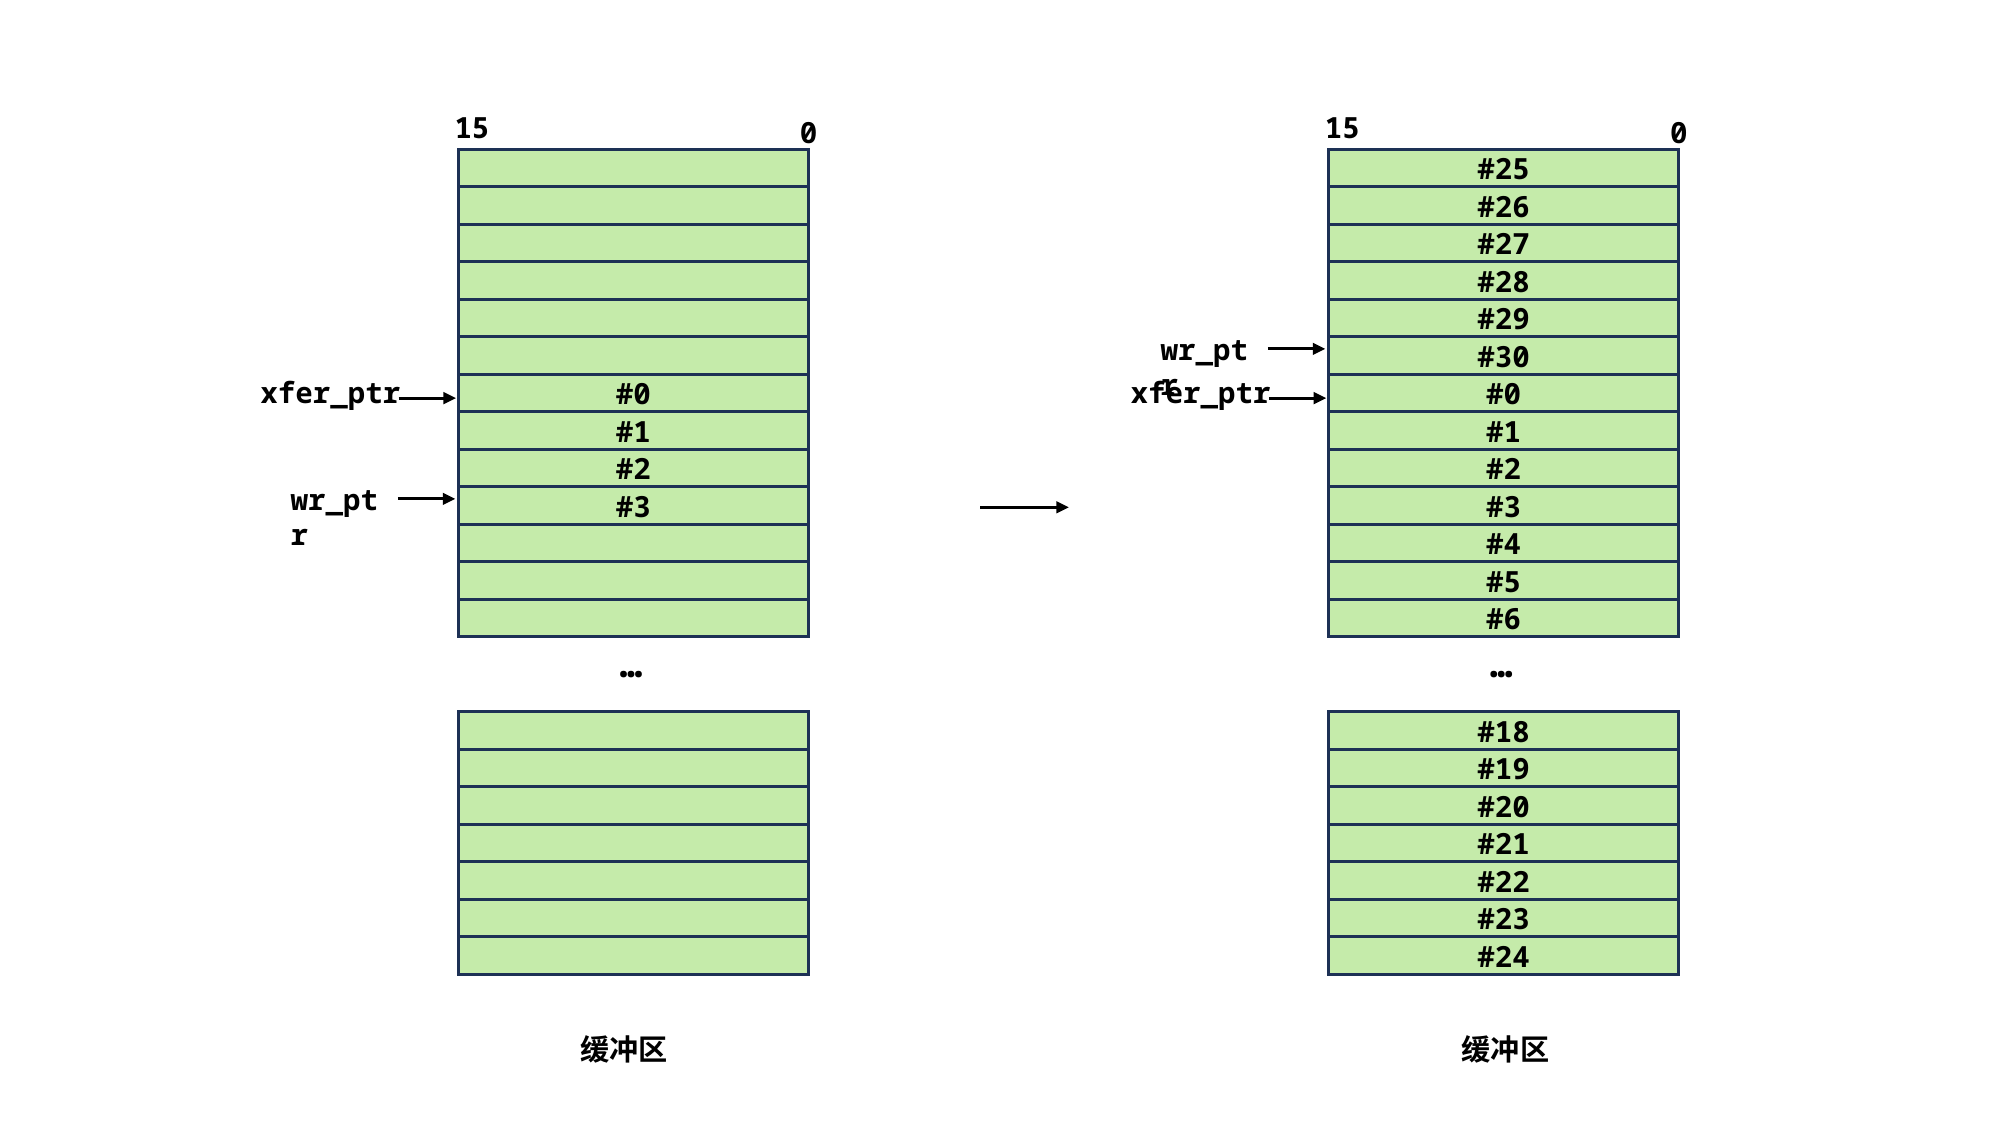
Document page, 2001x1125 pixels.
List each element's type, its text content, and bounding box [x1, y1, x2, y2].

text_box [457, 861, 809, 900]
text_box [457, 598, 809, 638]
text_box 缓冲区 [565, 1023, 786, 1074]
text_box [457, 900, 809, 936]
text_box 15 [439, 102, 509, 153]
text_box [1145, 323, 1326, 375]
text_box #2 [457, 448, 809, 486]
text_box xfer_ptr [245, 366, 432, 417]
text_box [457, 523, 809, 561]
text_box [457, 786, 809, 823]
text_box wr_ptr [275, 473, 406, 559]
text_box [457, 336, 809, 375]
text_box #0 [457, 375, 809, 411]
text_box [457, 823, 809, 861]
text_box [457, 561, 809, 598]
text_box [457, 711, 809, 748]
text_box 0 [785, 107, 854, 157]
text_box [1310, 102, 1725, 975]
text_box 缓冲区 [1446, 1023, 1667, 1074]
text_box #1 [457, 411, 809, 448]
text_box [457, 298, 809, 336]
text_box … [604, 632, 662, 692]
text_box [457, 748, 809, 786]
text_box [457, 261, 809, 298]
text_box #3 [457, 486, 809, 523]
text_box [457, 936, 809, 975]
text_box [457, 186, 809, 223]
text_box [457, 223, 809, 261]
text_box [1115, 366, 1327, 418]
text_box [457, 148, 809, 186]
